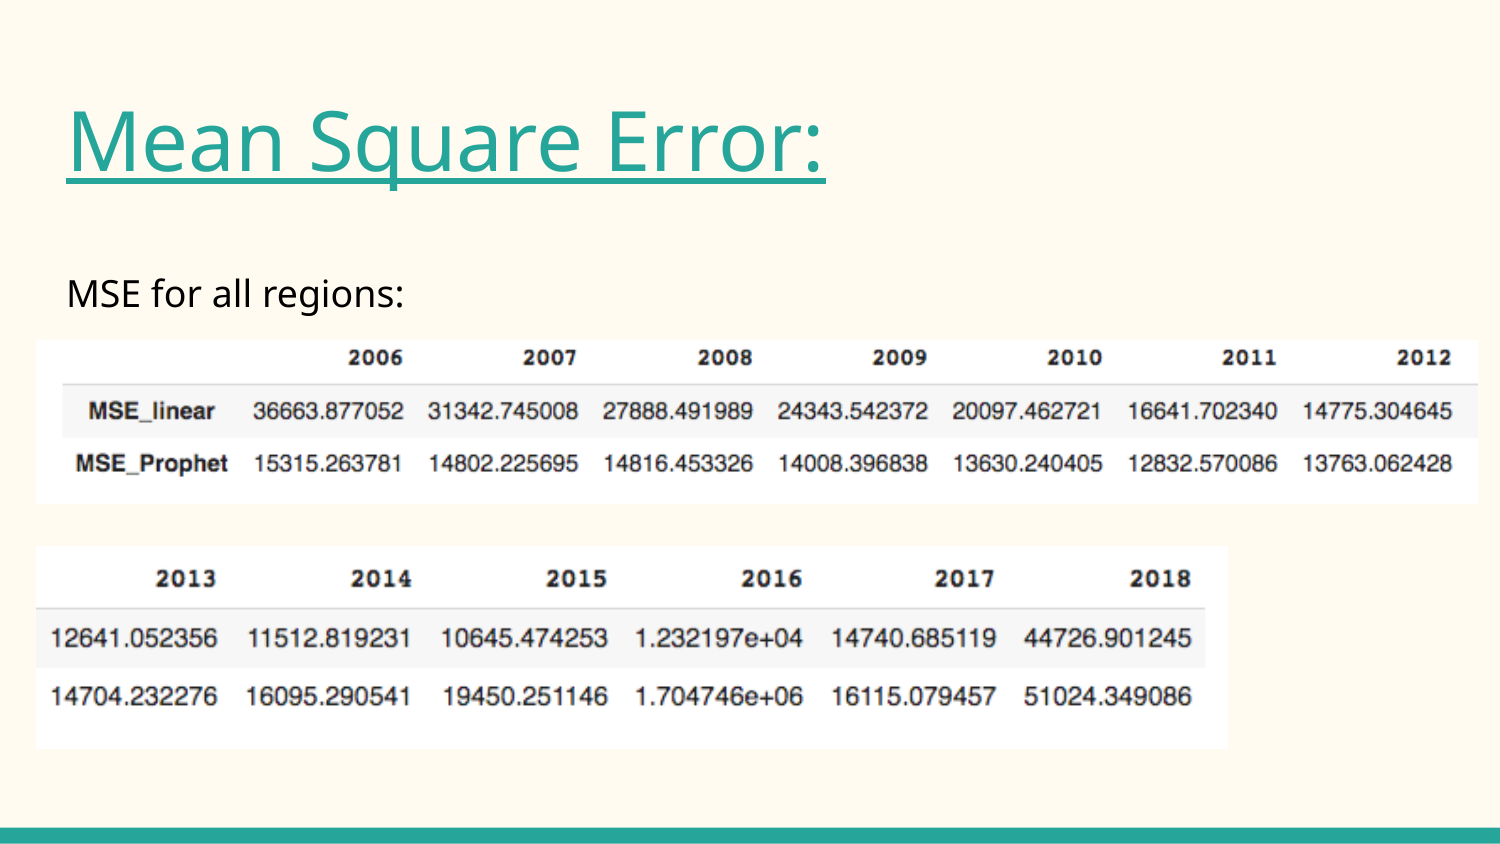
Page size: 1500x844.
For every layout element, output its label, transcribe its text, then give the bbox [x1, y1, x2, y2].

title Mean Square Error: [51, 72, 1449, 174]
picture [35, 340, 1478, 504]
list MSE for all regions: [51, 248, 1449, 338]
list MSE for all regions: [51, 513, 1449, 806]
picture [35, 545, 1229, 749]
